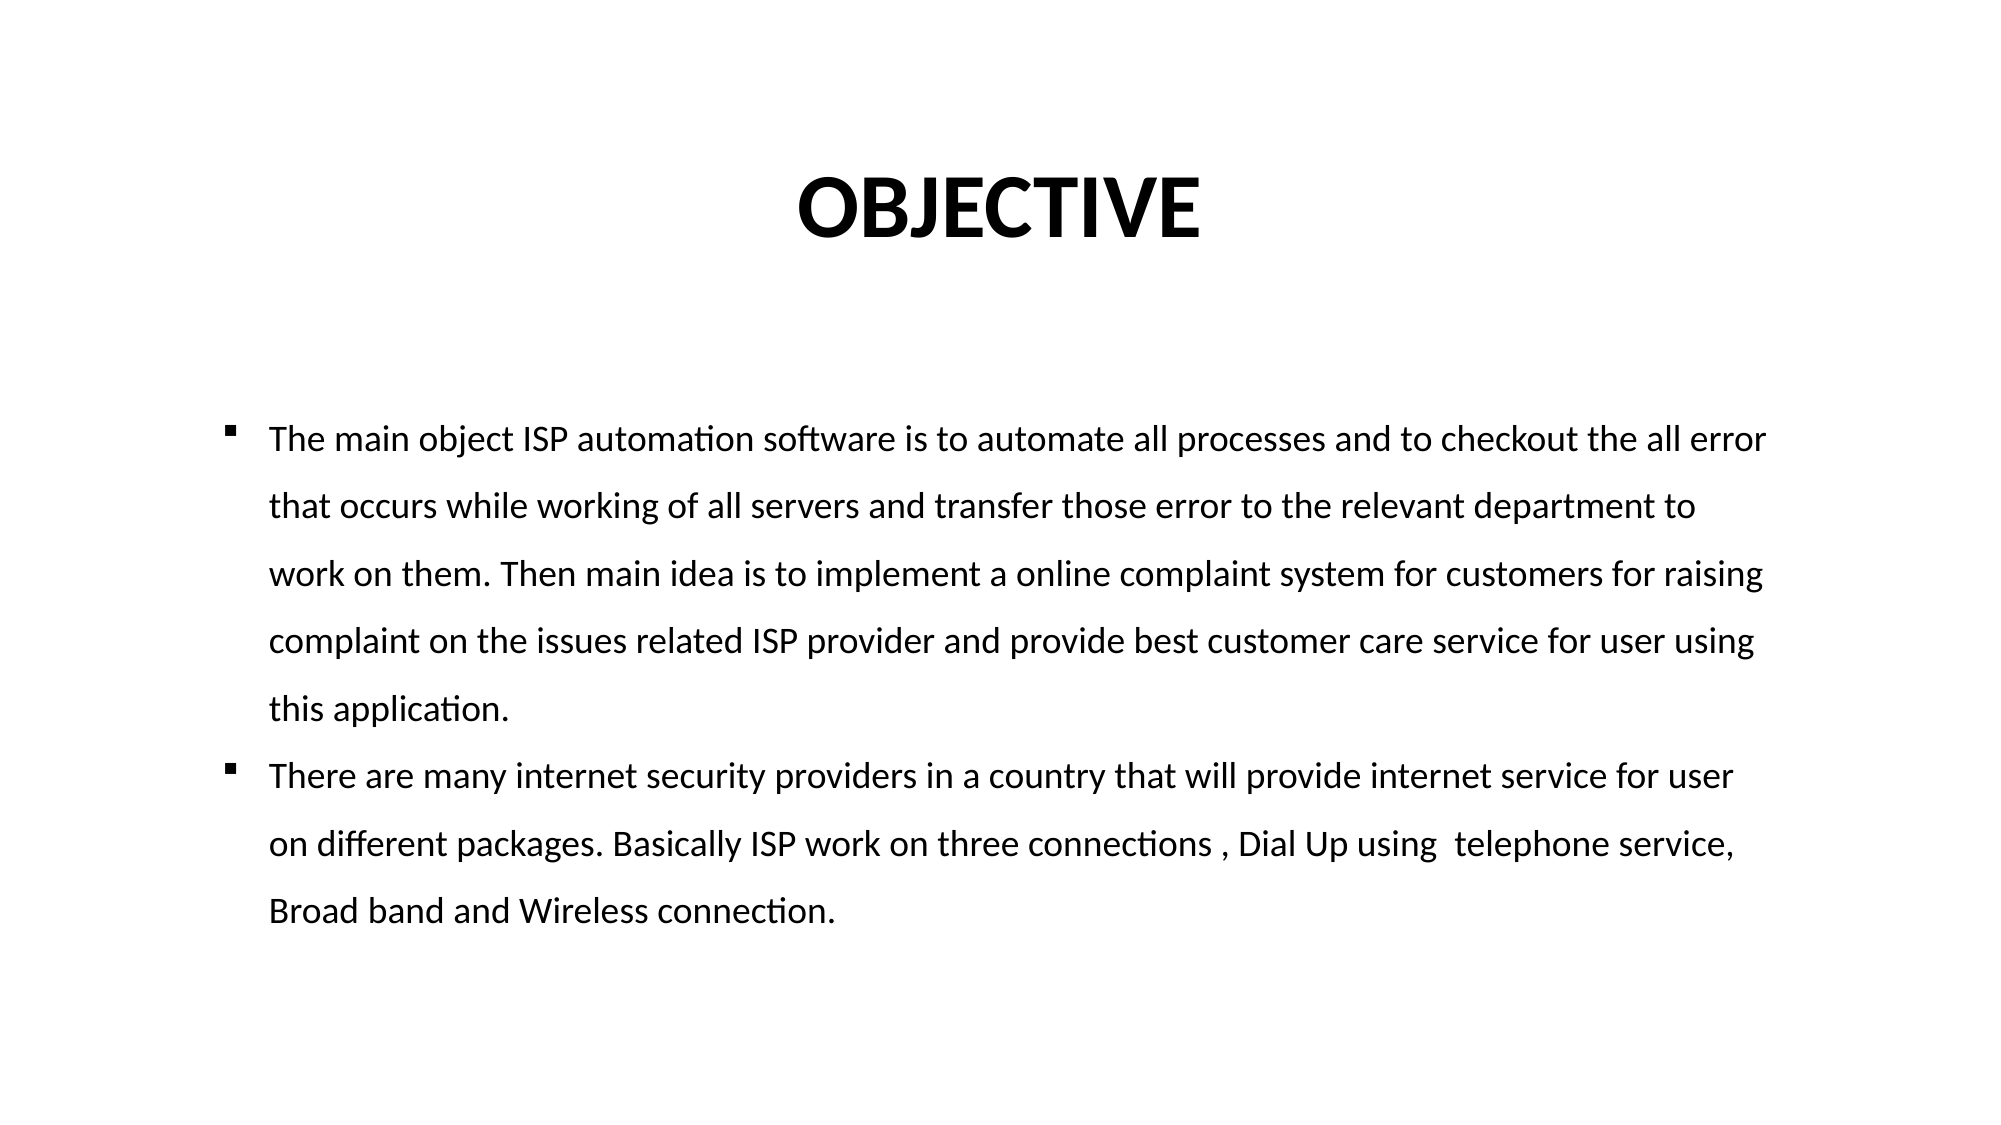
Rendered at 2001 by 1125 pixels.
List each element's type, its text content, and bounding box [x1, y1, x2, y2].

text_box The main object ISP automation software is to automate all processes and to checkout the all error that occurs while working of all servers and transfer those error to the relevant department to work on them. Then main idea is to implement a online complaint system for customers for raising complaint on the issues related ISP provider and provide best customer care service for user using this application. There are many internet security providers in a country that will provide internet service for user on different packages. Basically ISP work on three connections , Dial Up using telephone service, Broad band and Wireless connection. [207, 383, 1793, 939]
text_box OBJECTIVE [190, 138, 1810, 264]
